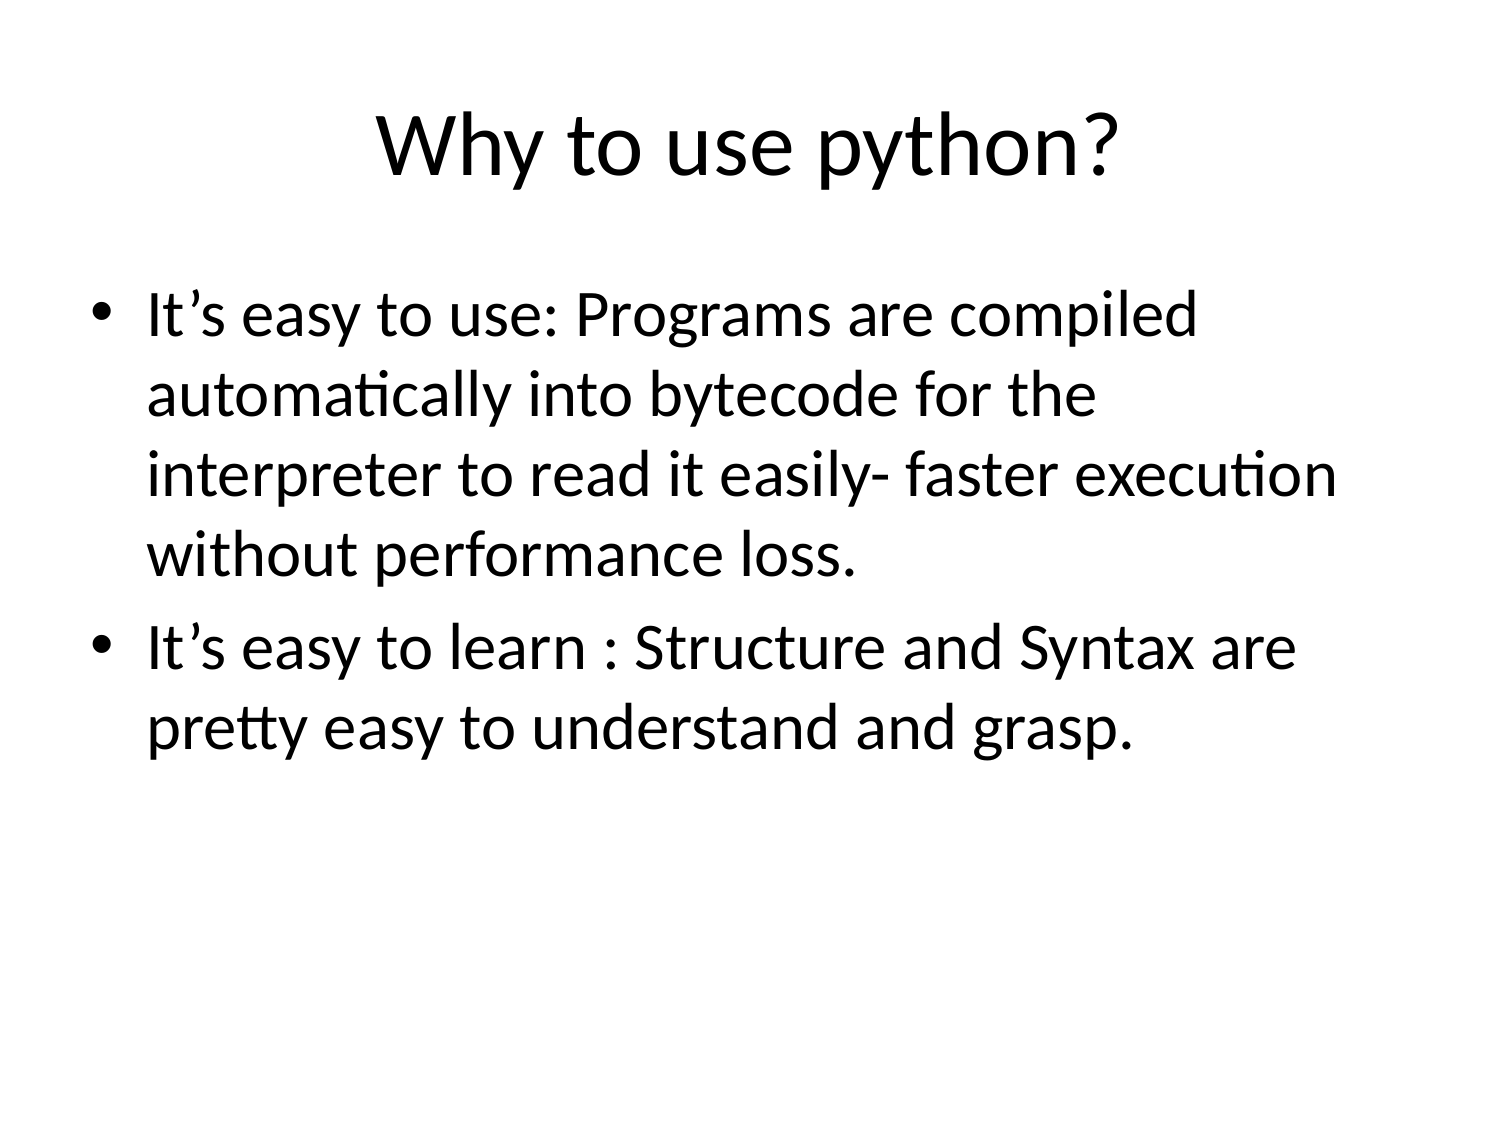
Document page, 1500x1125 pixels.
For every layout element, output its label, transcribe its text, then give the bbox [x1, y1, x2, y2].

title Why to use python? [75, 45, 1425, 233]
list It’s easy to use: Programs are compiled automatically into bytecode for the interpreter to read it easily- faster execution without performance loss. It’s easy to learn : Structure and Syntax are pretty easy to understand and grasp. [75, 262, 1425, 1005]
